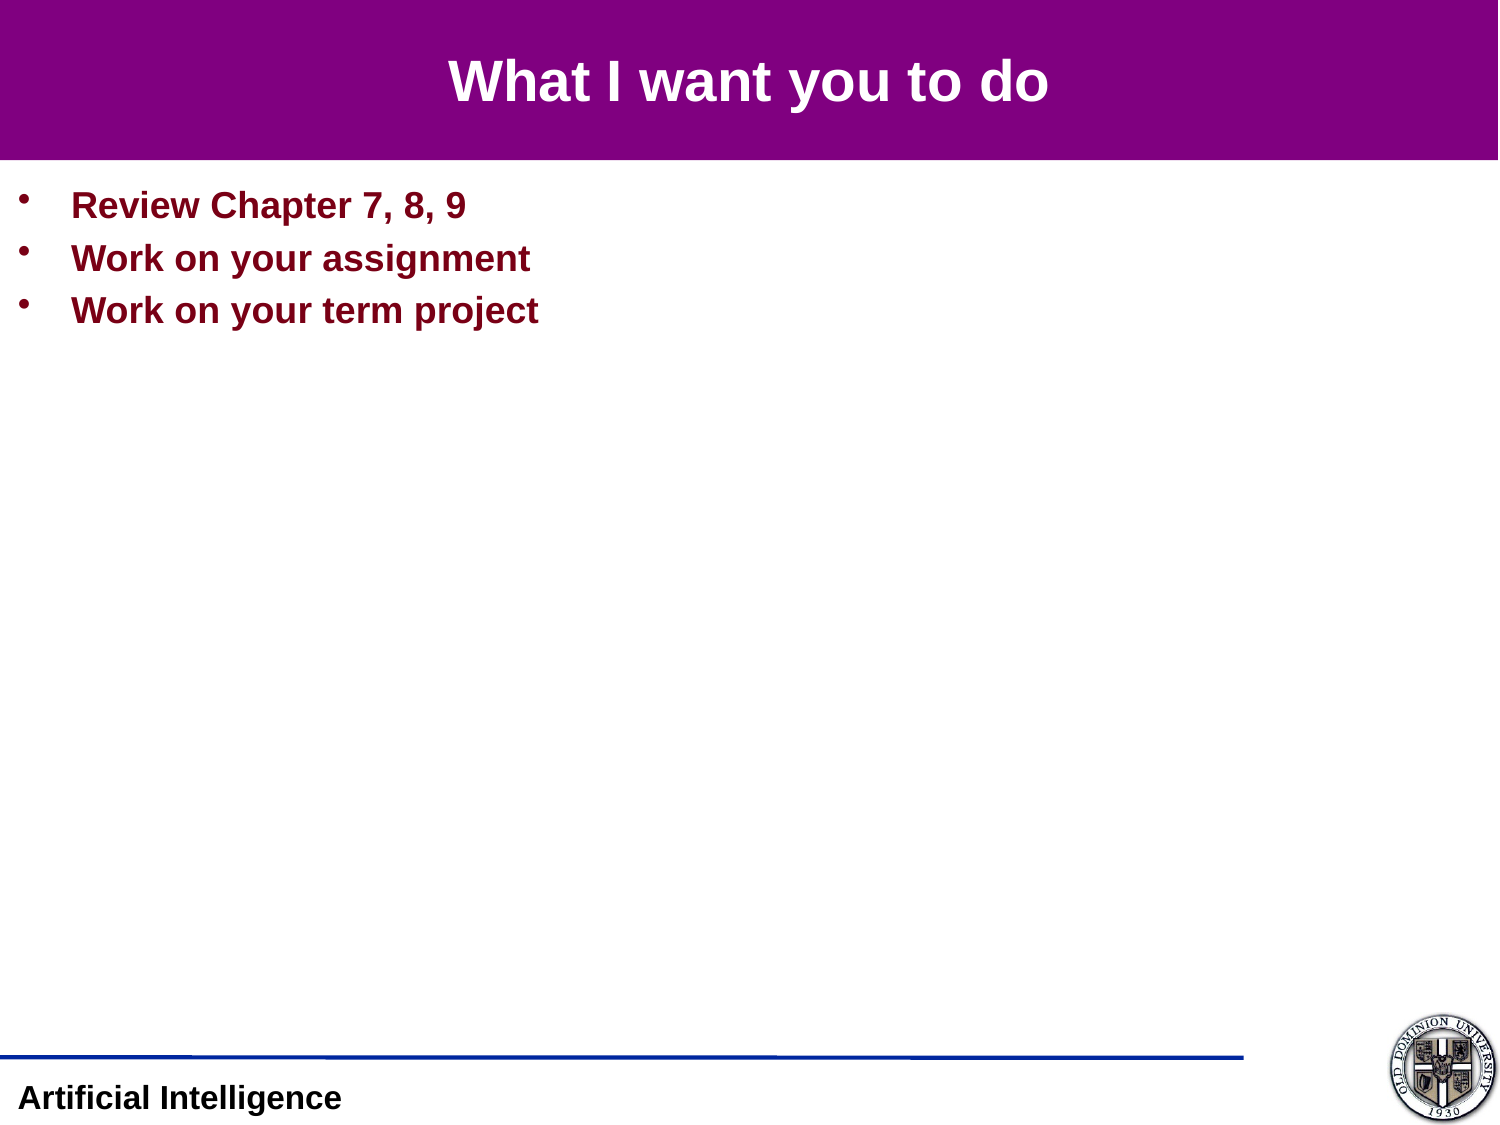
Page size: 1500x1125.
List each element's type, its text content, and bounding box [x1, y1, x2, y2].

picture [1387, 1012, 1500, 1125]
list Review Chapter 7, 8, 9 Work on your assignment Work on your term project [3, 173, 1498, 1026]
title What I want you to do [3, 1, 1496, 155]
